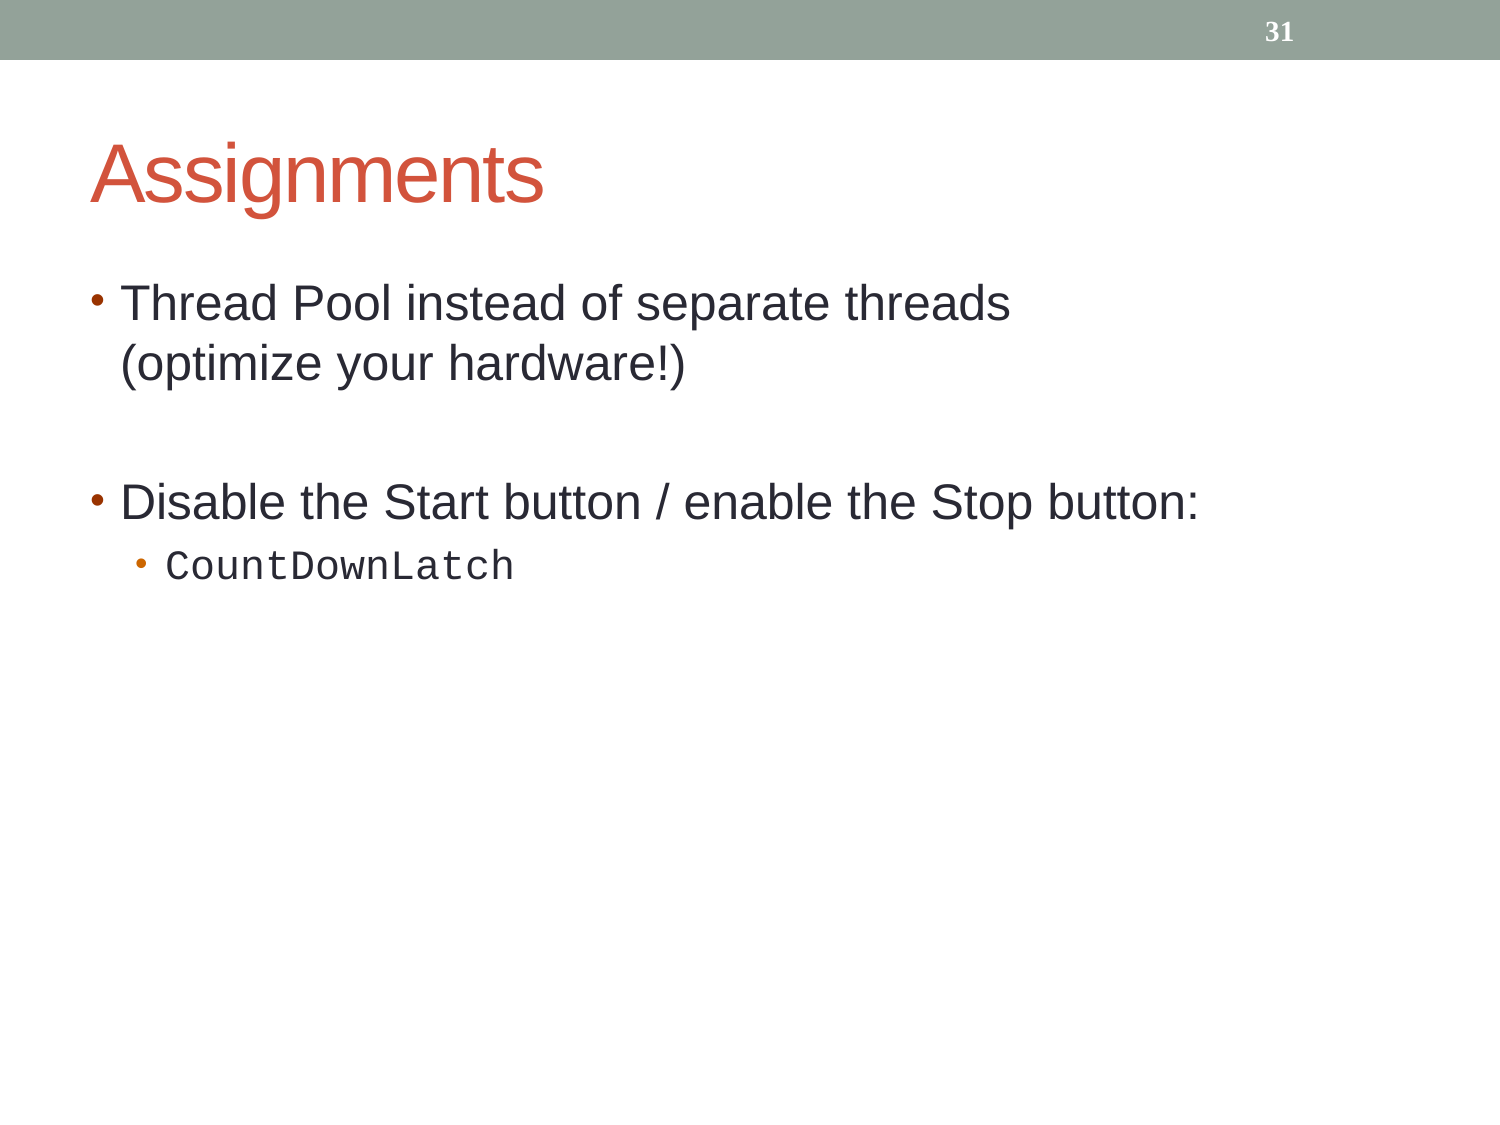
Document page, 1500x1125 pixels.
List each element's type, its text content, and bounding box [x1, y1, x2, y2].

list Thread Pool instead of separate threads (optimize your hardware!) Disable the Start button / enable the Stop button: CountDownLatch [75, 262, 1425, 1063]
slide_number 31 [1250, 3, 1425, 57]
title Assignments [75, 87, 1425, 250]
